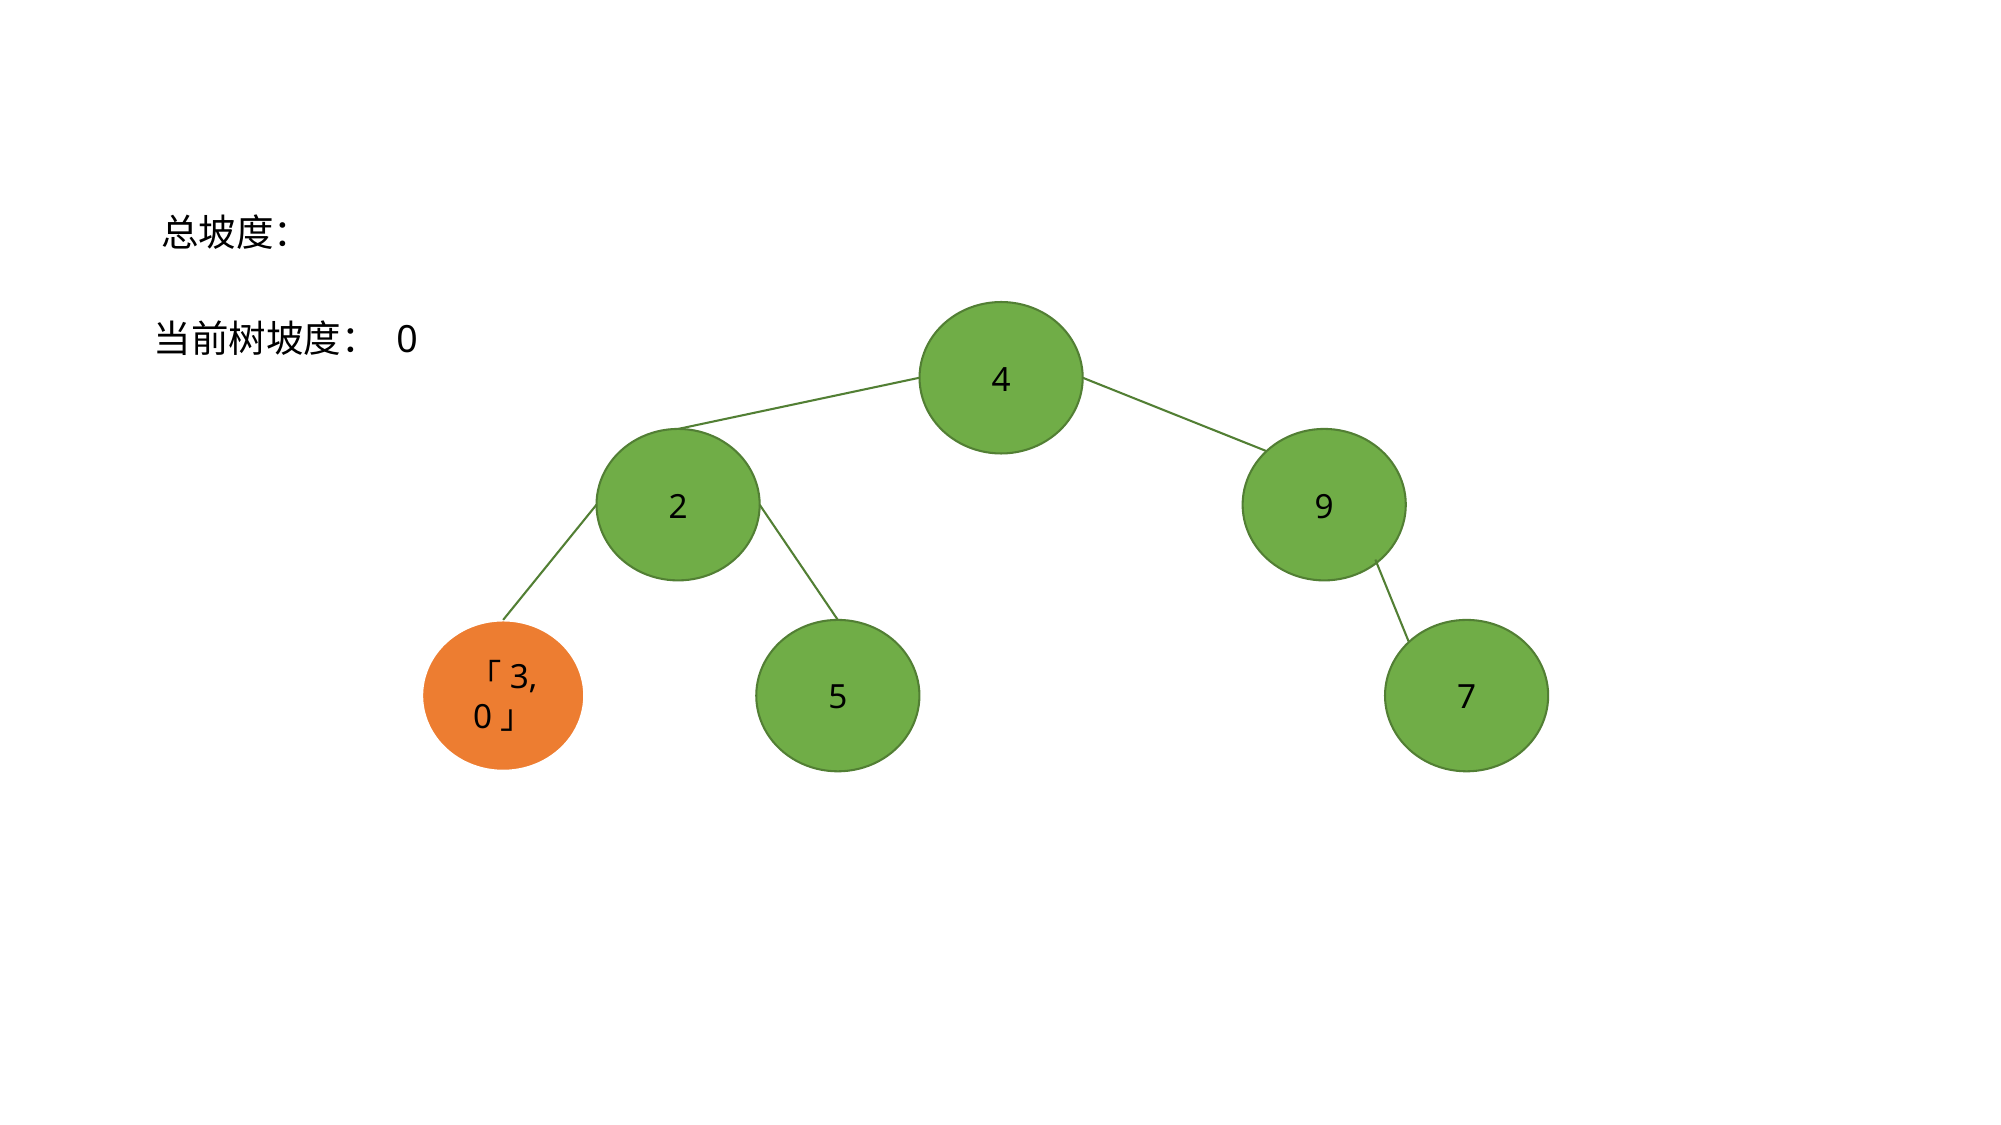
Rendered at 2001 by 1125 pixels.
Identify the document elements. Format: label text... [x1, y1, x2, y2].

text_box 「3,0」 [420, 618, 587, 773]
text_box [678, 377, 920, 429]
text_box 5 [755, 618, 921, 773]
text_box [503, 504, 597, 620]
text_box 当前树坡度： 0 [139, 307, 550, 368]
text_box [1375, 559, 1409, 643]
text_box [759, 504, 838, 620]
text_box 4 [918, 300, 1084, 455]
text_box 总坡度： [146, 201, 558, 262]
text_box 7 [1383, 618, 1550, 773]
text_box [1082, 377, 1267, 452]
text_box 2 [595, 427, 761, 582]
text_box 9 [1241, 427, 1407, 582]
